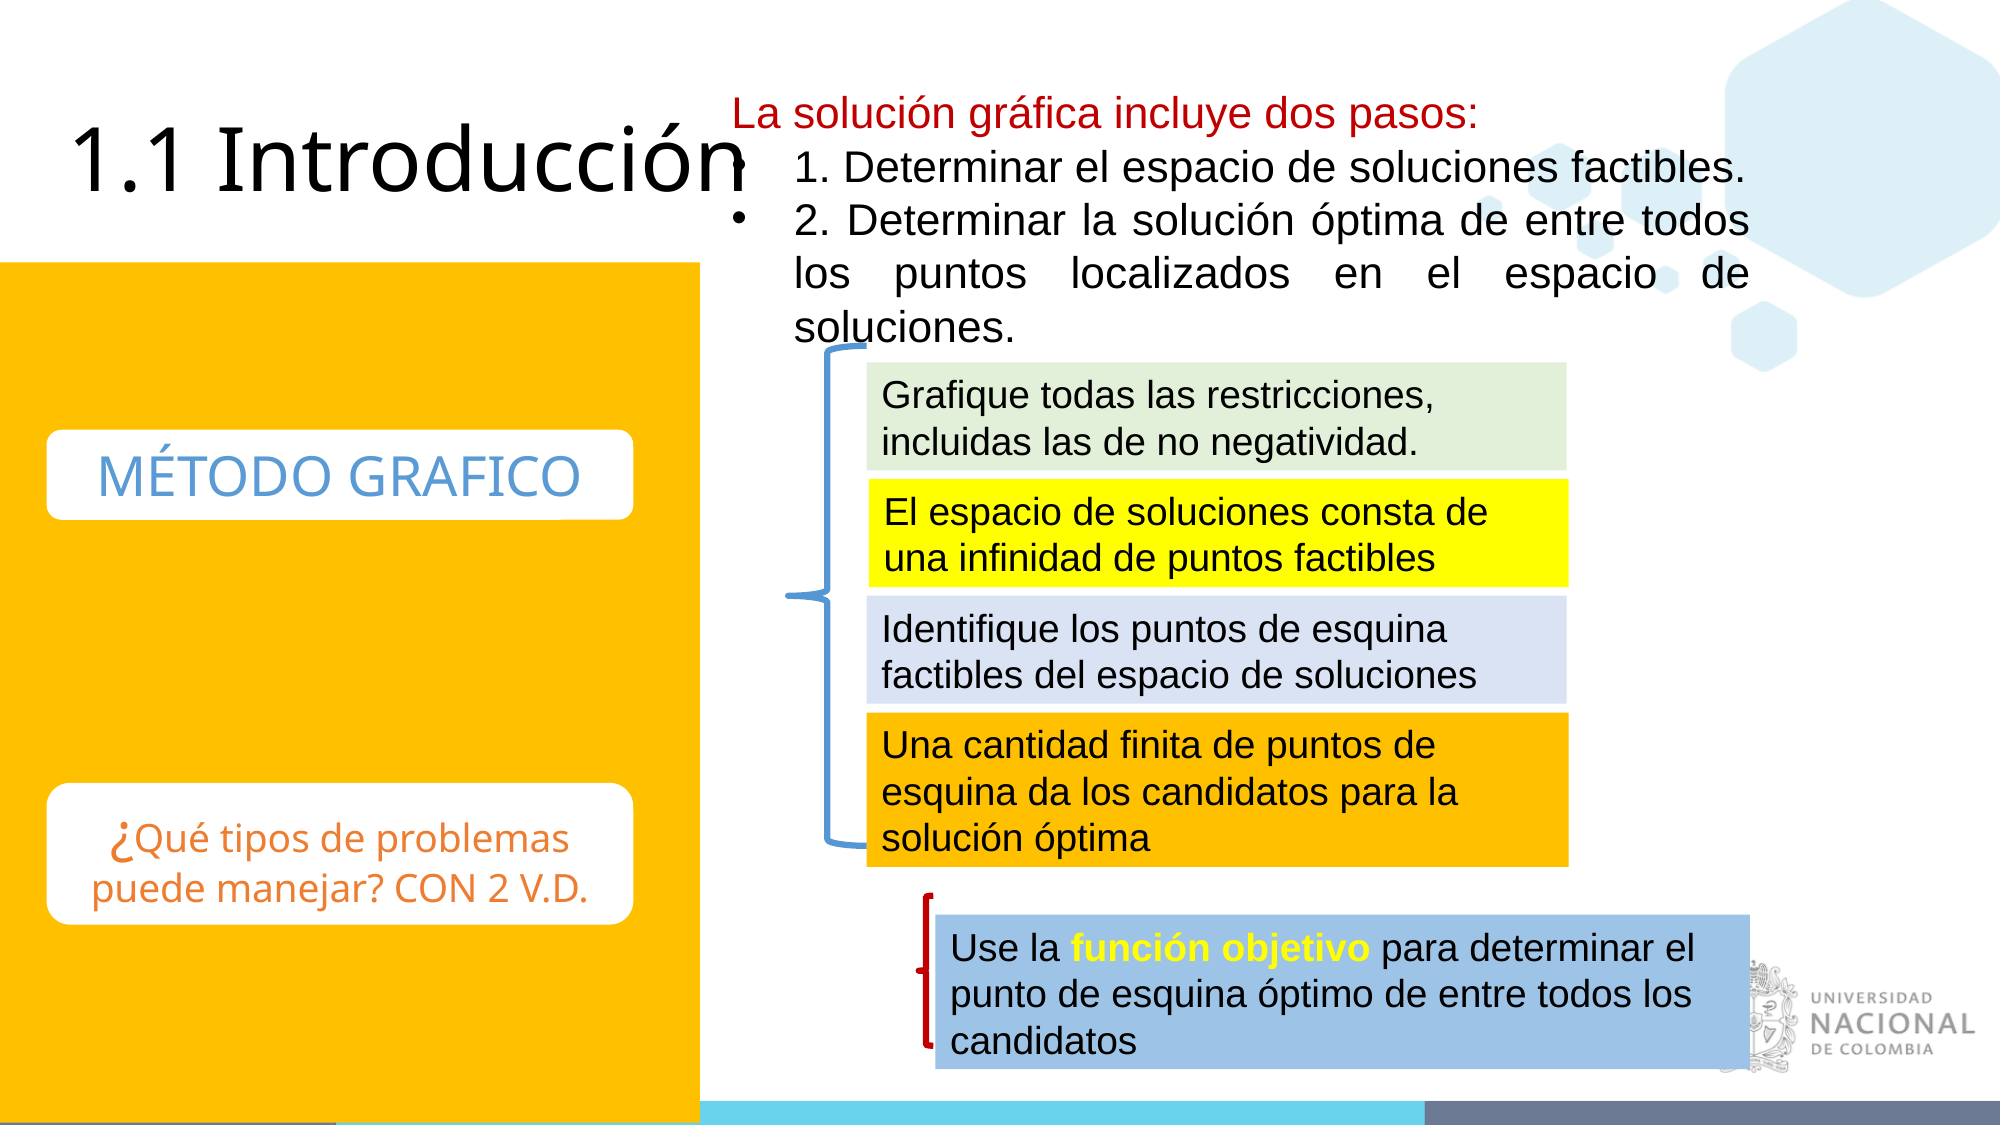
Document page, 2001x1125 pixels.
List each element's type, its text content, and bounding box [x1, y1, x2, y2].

text_box Use la función objetivo para determinar el punto de esquina óptimo de entre todos los candidatos [935, 914, 1750, 1070]
text_box 1.1 Introducción [52, 94, 716, 217]
text_box ¿Qué tipos de problemas puede manejar? CON 2 V.D. [44, 780, 636, 927]
text_box [917, 894, 934, 1047]
text_box La solución gráfica incluye dos pasos: 1. Determinar el espacio de soluciones factibles. 2. Determinar la solución óptima de entre todos los puntos localizados en el espacio de soluciones. [716, 76, 1767, 359]
text_box [787, 345, 867, 847]
text_box Identifique los puntos de esquina factibles del espacio de soluciones [867, 595, 1567, 704]
text_box El espacio de soluciones consta de una infinidad de puntos factibles [868, 479, 1569, 588]
text_box MÉTODO GRAFICO [44, 427, 636, 522]
text_box Grafique todas las restricciones, incluidas las de no negatividad. [867, 362, 1567, 471]
text_box Una cantidad finita de puntos de esquina da los candidatos para la solución óptima [866, 712, 1569, 867]
text_box [0, 262, 700, 1123]
